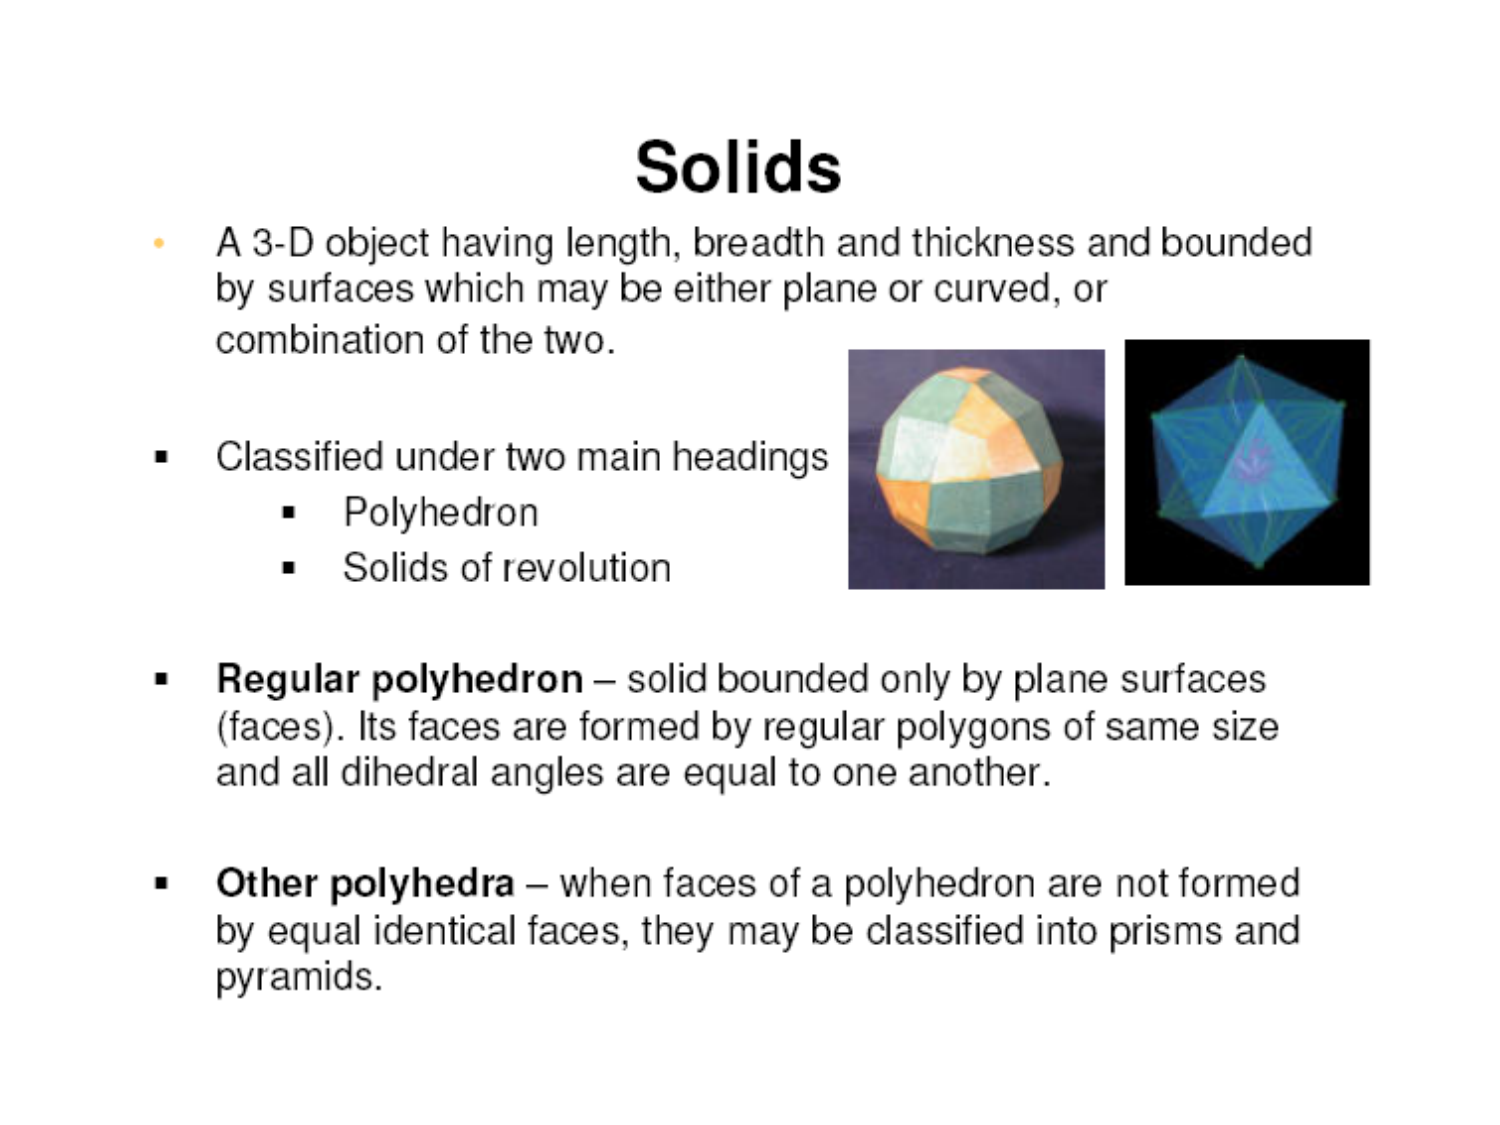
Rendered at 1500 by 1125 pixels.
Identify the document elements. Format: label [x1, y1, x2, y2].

list [74, 112, 1388, 1042]
